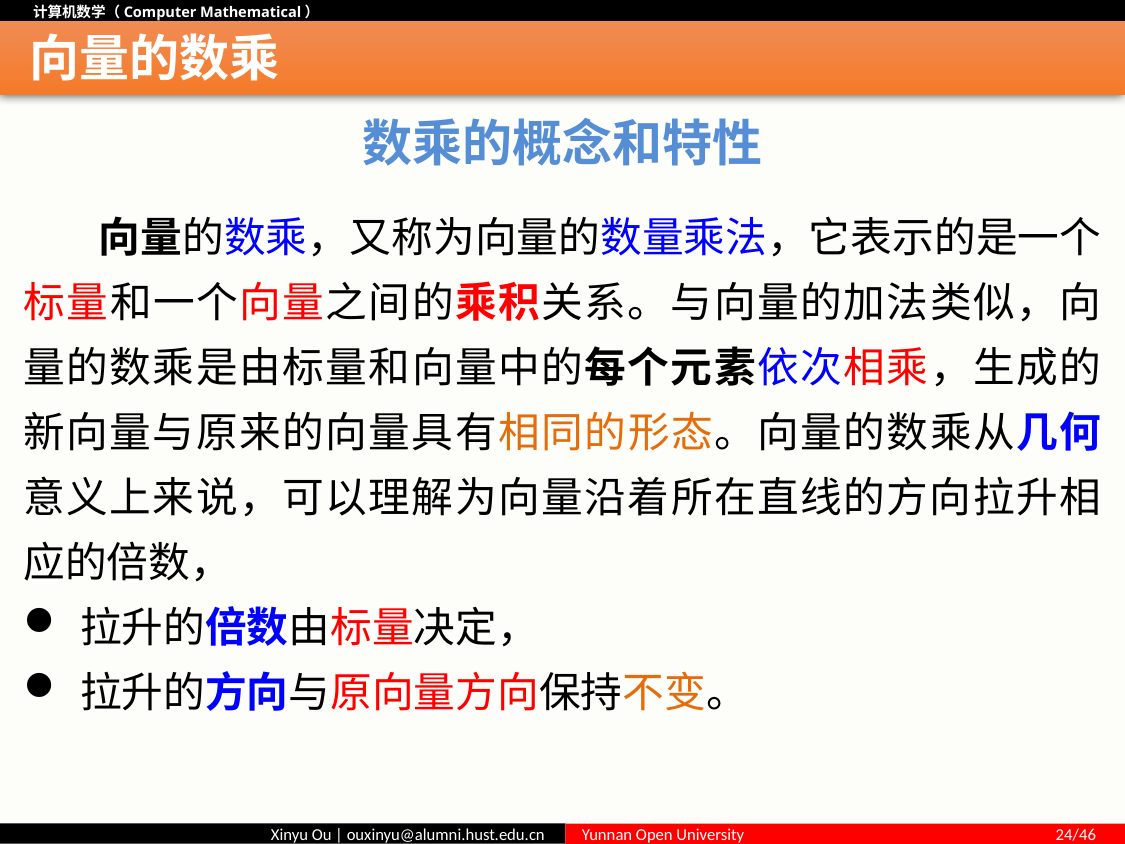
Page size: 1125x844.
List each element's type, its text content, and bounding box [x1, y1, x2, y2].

list 数乘的概念和特性 [0, 111, 1125, 171]
list 向量的数乘，又称为向量的数量乘法，它表示的是一个标量和一个向量之间的乘积关系。与向量的加法类似，向量的数乘是由标量和向量中的每个元素依次相乘，生成的新向量与原来的向量具有相同的形态。向量的数乘从几何意义上来说，可以理解为向量沿着所在直线的方向拉升相应的倍数， 拉升的倍数由标量决定， 拉升的方向与原向量方向保持不变。 [0, 171, 1125, 739]
title 向量的数乘 [0, 20, 1125, 93]
